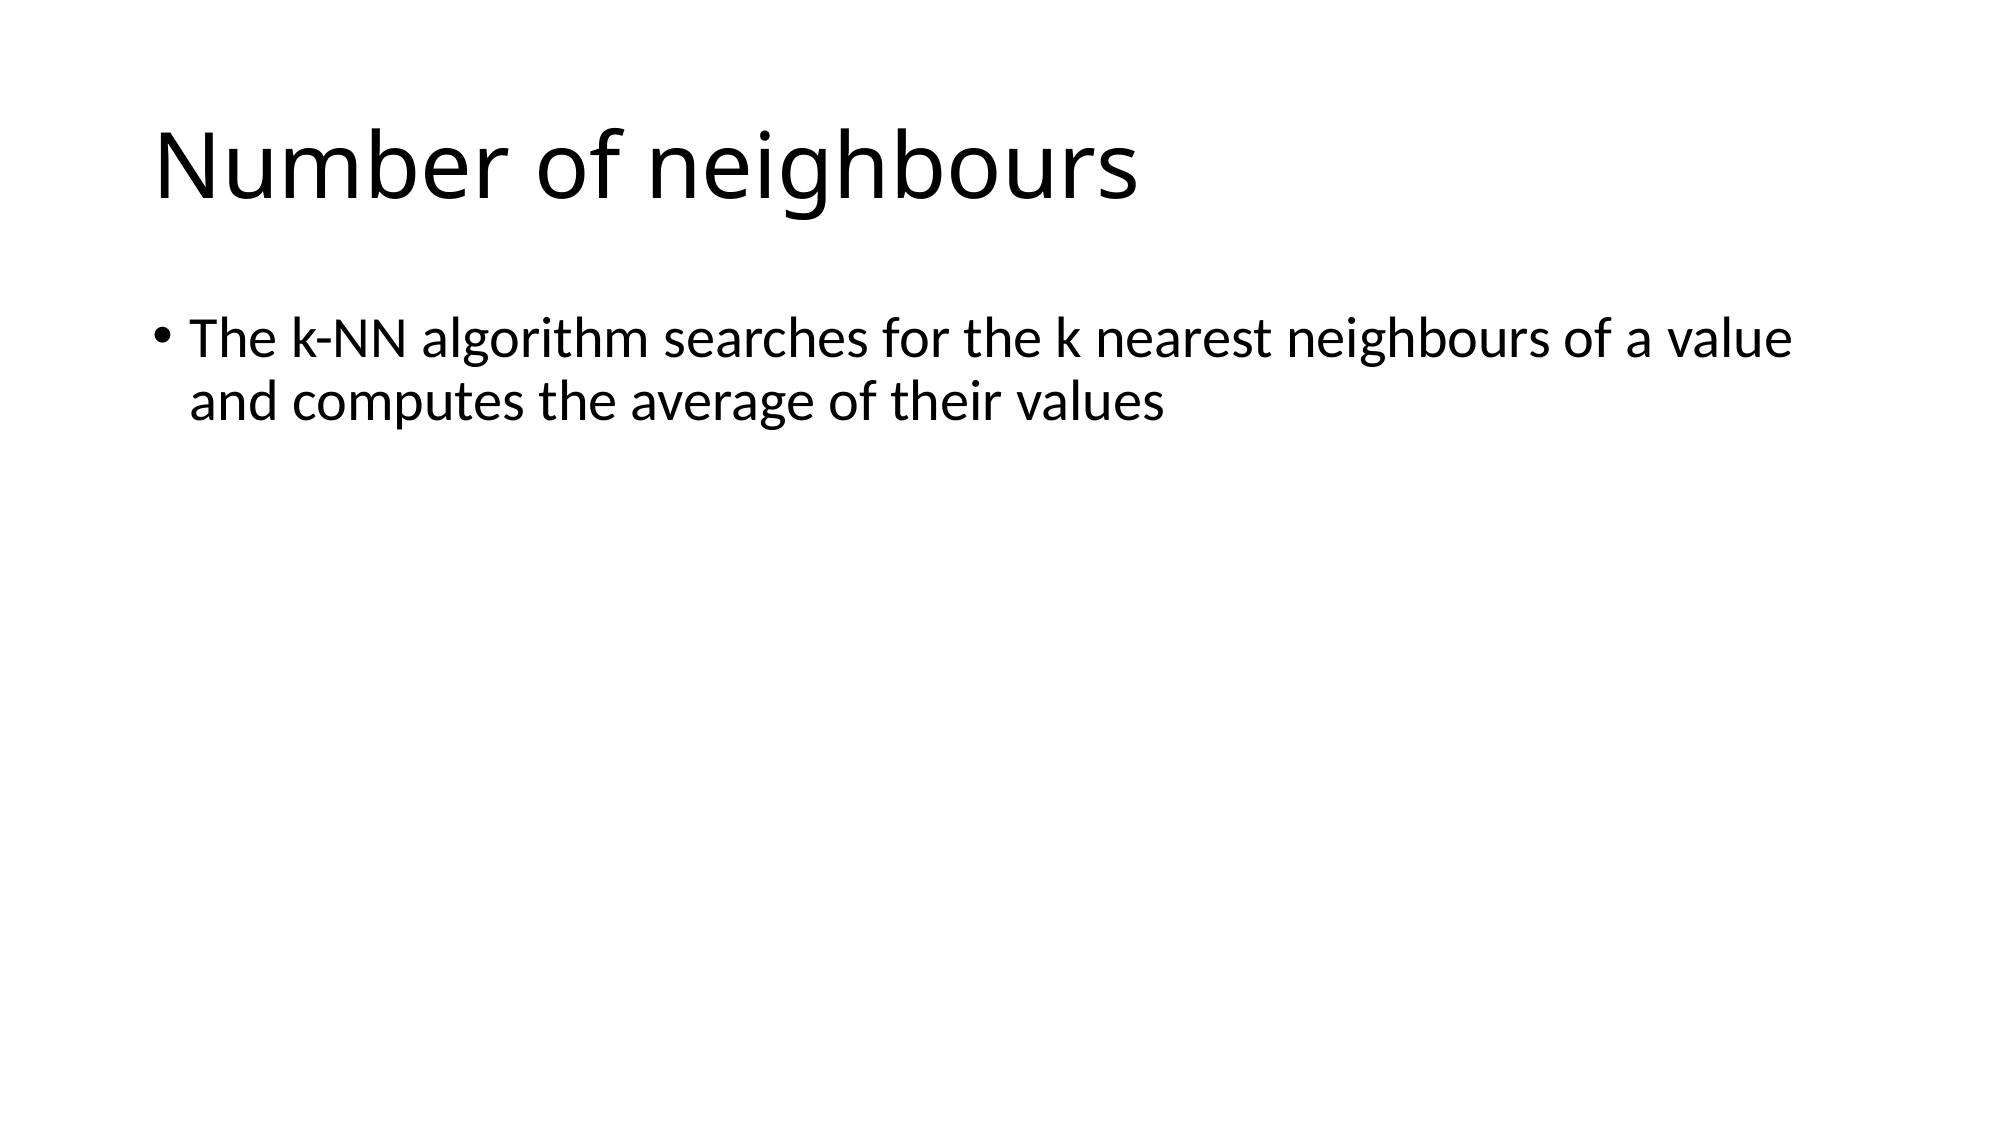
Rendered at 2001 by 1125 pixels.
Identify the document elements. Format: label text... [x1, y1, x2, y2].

title Number of neighbours [137, 59, 1863, 278]
list The k-NN algorithm searches for the k nearest neighbours of a value and computes the average of their values [137, 299, 1863, 1014]
